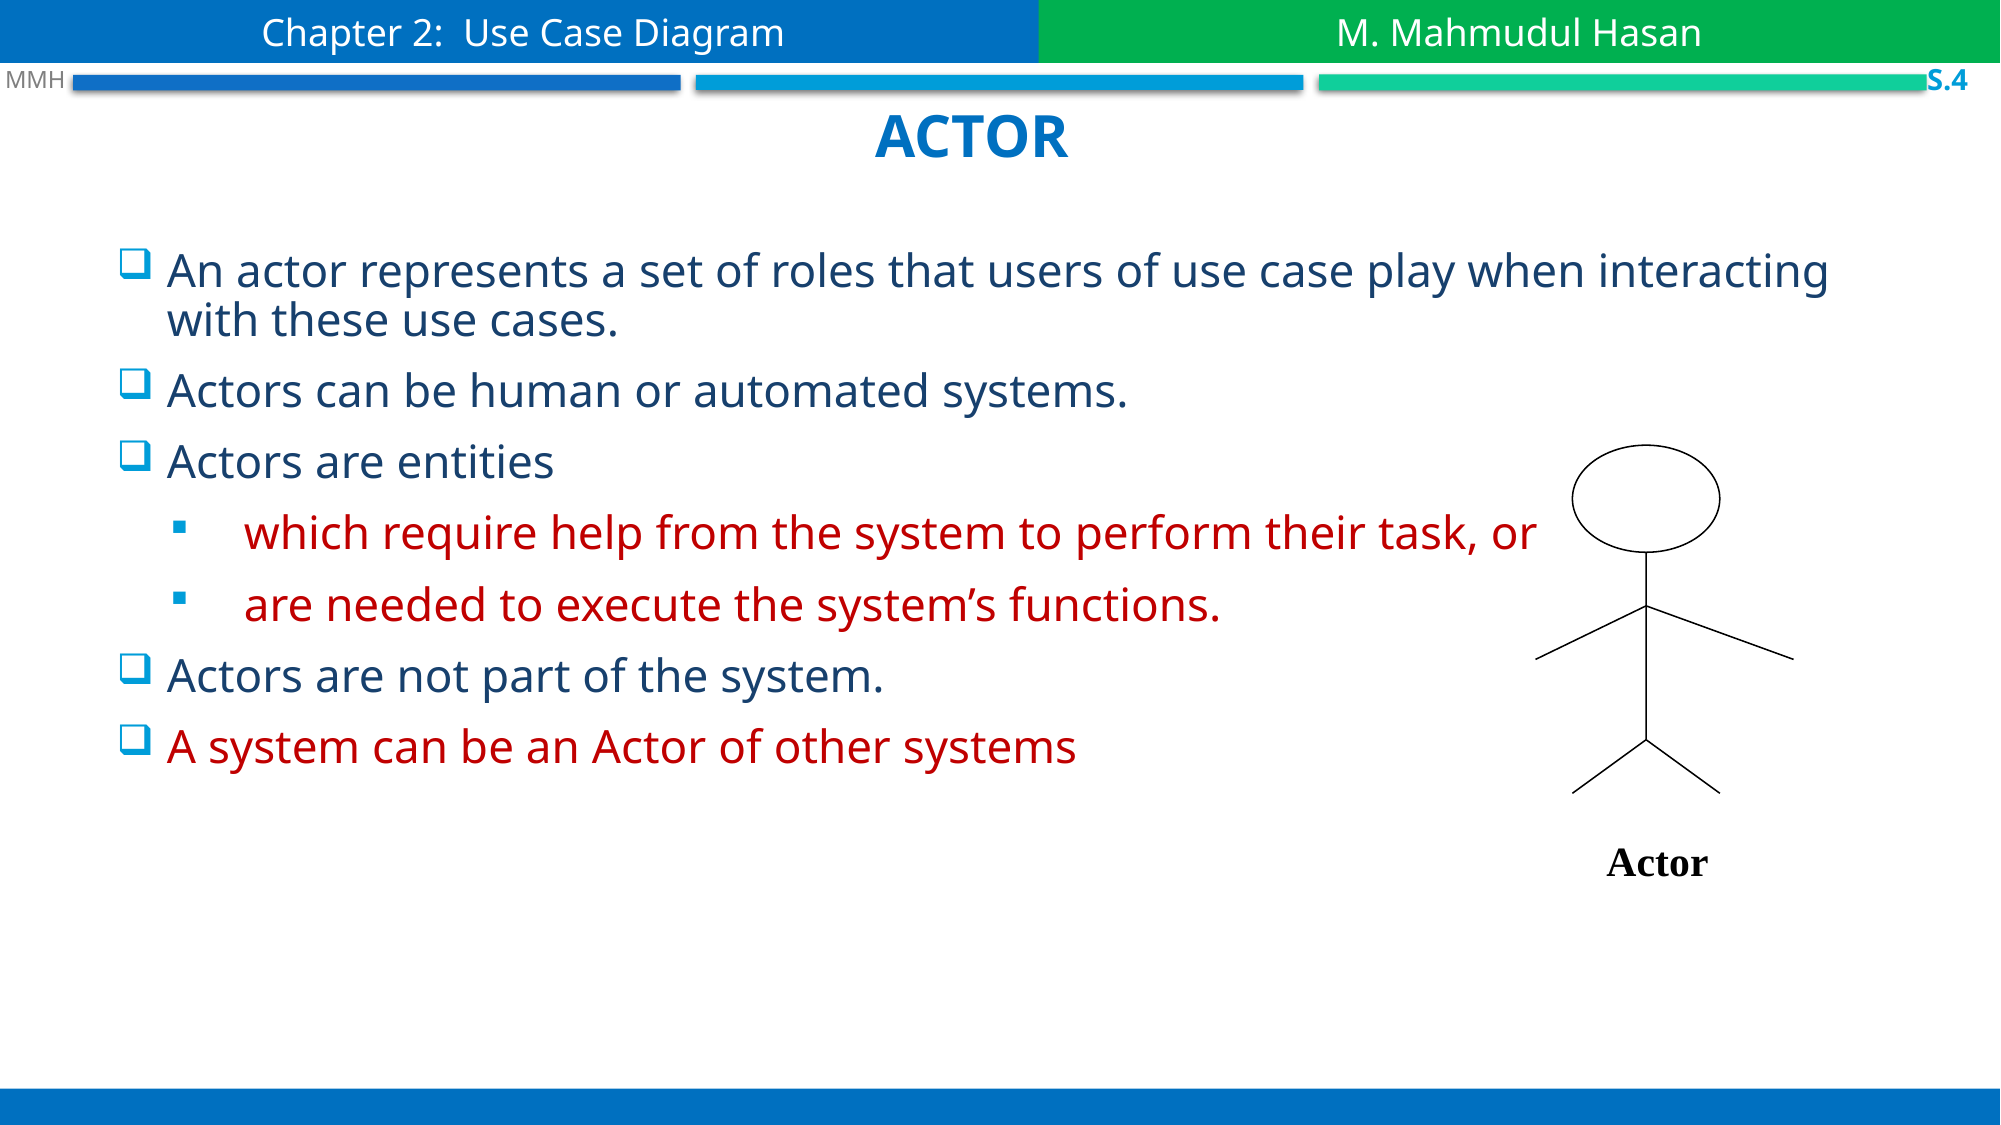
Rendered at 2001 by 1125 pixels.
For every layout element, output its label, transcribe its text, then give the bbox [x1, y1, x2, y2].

text_box M. Mahmudul Hasan [1037, 0, 2000, 65]
text_box MMH [0, 65, 83, 102]
text_box S.4 [1903, 65, 1984, 97]
title actor [67, 90, 1878, 177]
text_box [1535, 444, 1914, 895]
text_box Chapter 2: Use Case Diagram [0, 0, 1037, 65]
text_box [0, 1087, 2000, 1125]
list An actor represents a set of roles that users of use case play when interacting with these use cases. Actors can be human or automated systems. Actors are entities which require help from the system to perform their task, or are needed to execute the system’s functions. Actors are not part of the system. A system can be an Actor of other systems [101, 221, 1888, 800]
